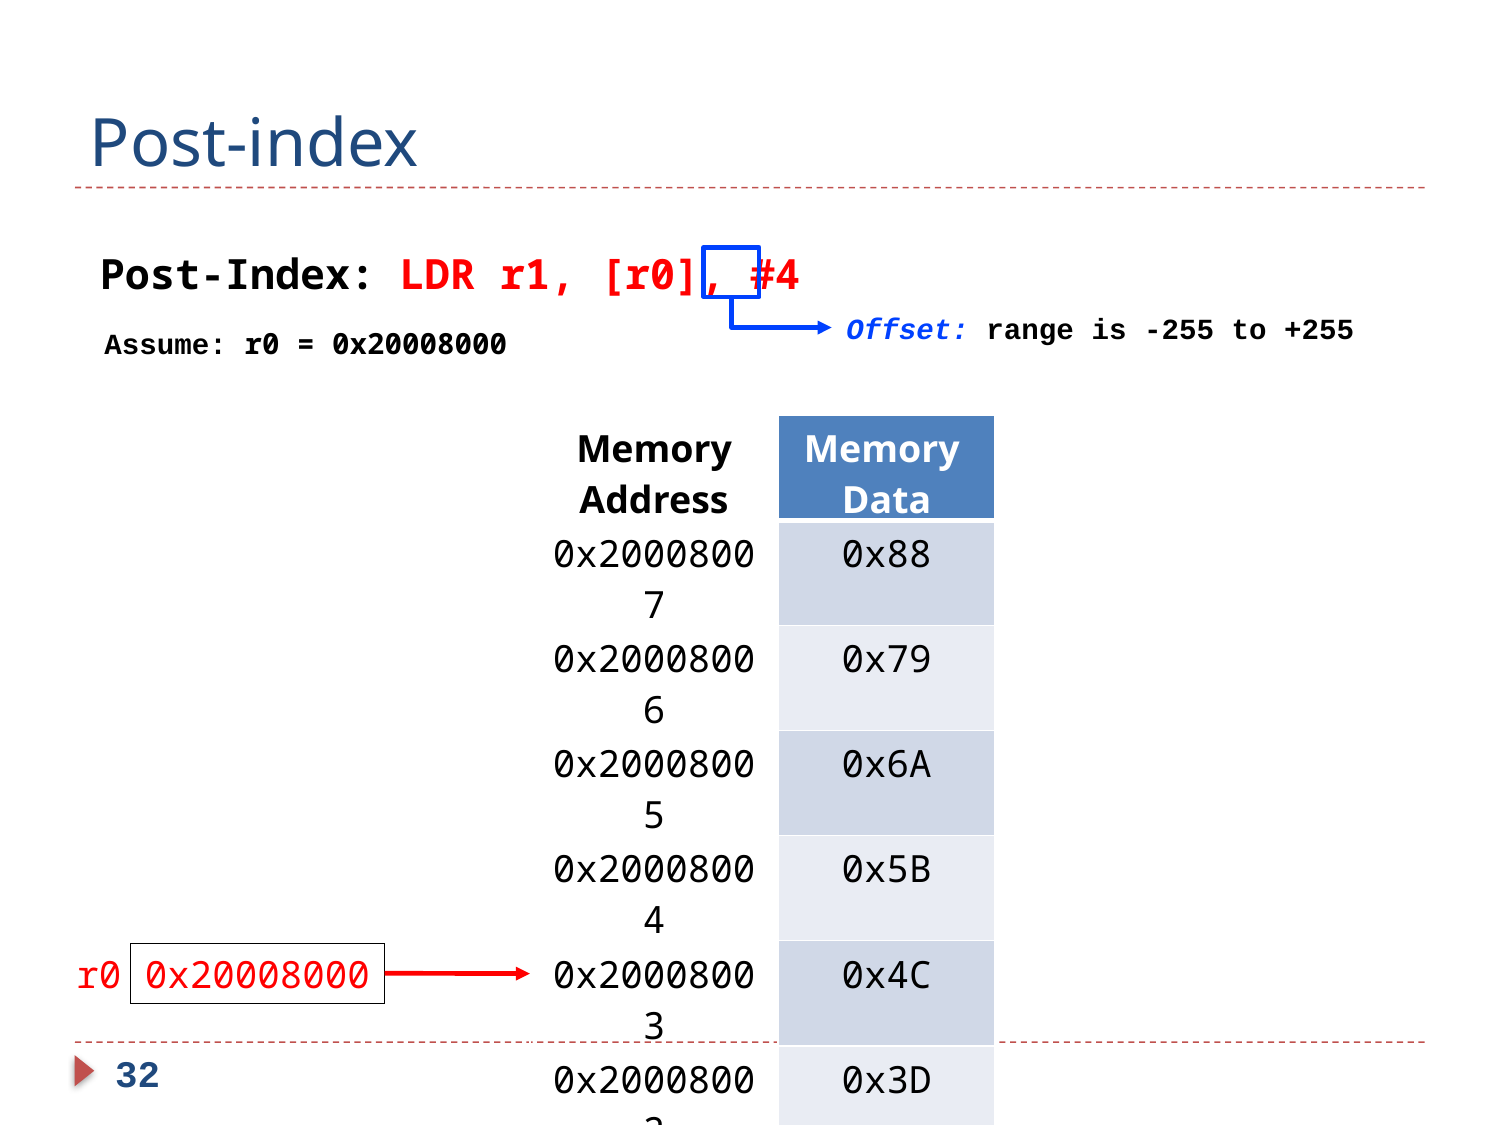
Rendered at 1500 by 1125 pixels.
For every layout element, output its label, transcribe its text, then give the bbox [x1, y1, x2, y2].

text_box 0x20008000 [137, 943, 385, 1004]
table_cell 0x20008006 [531, 626, 777, 730]
table_cell 0x4C [779, 941, 994, 1045]
text_box Post-Index: LDR r1, [r0], #4 [85, 240, 815, 305]
table_header Memory Address [531, 416, 777, 518]
title Post-index [75, 24, 1425, 188]
text_box Assume: r0 = 0x20008000 [89, 318, 522, 369]
table_cell 0x79 [779, 626, 994, 730]
text_box r0 [61, 943, 137, 1004]
table_cell 0x5B [779, 836, 994, 940]
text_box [703, 247, 1372, 354]
slide_number 32 [100, 1042, 426, 1103]
table_cell 0x20008004 [531, 836, 777, 940]
table_header Memory Data [779, 416, 994, 518]
table_cell 0x20008002 [531, 1047, 777, 1125]
table_cell 0x6A [779, 731, 994, 835]
table_cell 0x88 [779, 523, 994, 625]
table_cell 0x3D [779, 1047, 994, 1125]
table_cell 0x20008007 [531, 523, 777, 625]
table_cell 0x20008003 [531, 941, 777, 1045]
table_cell 0x20008005 [531, 731, 777, 835]
